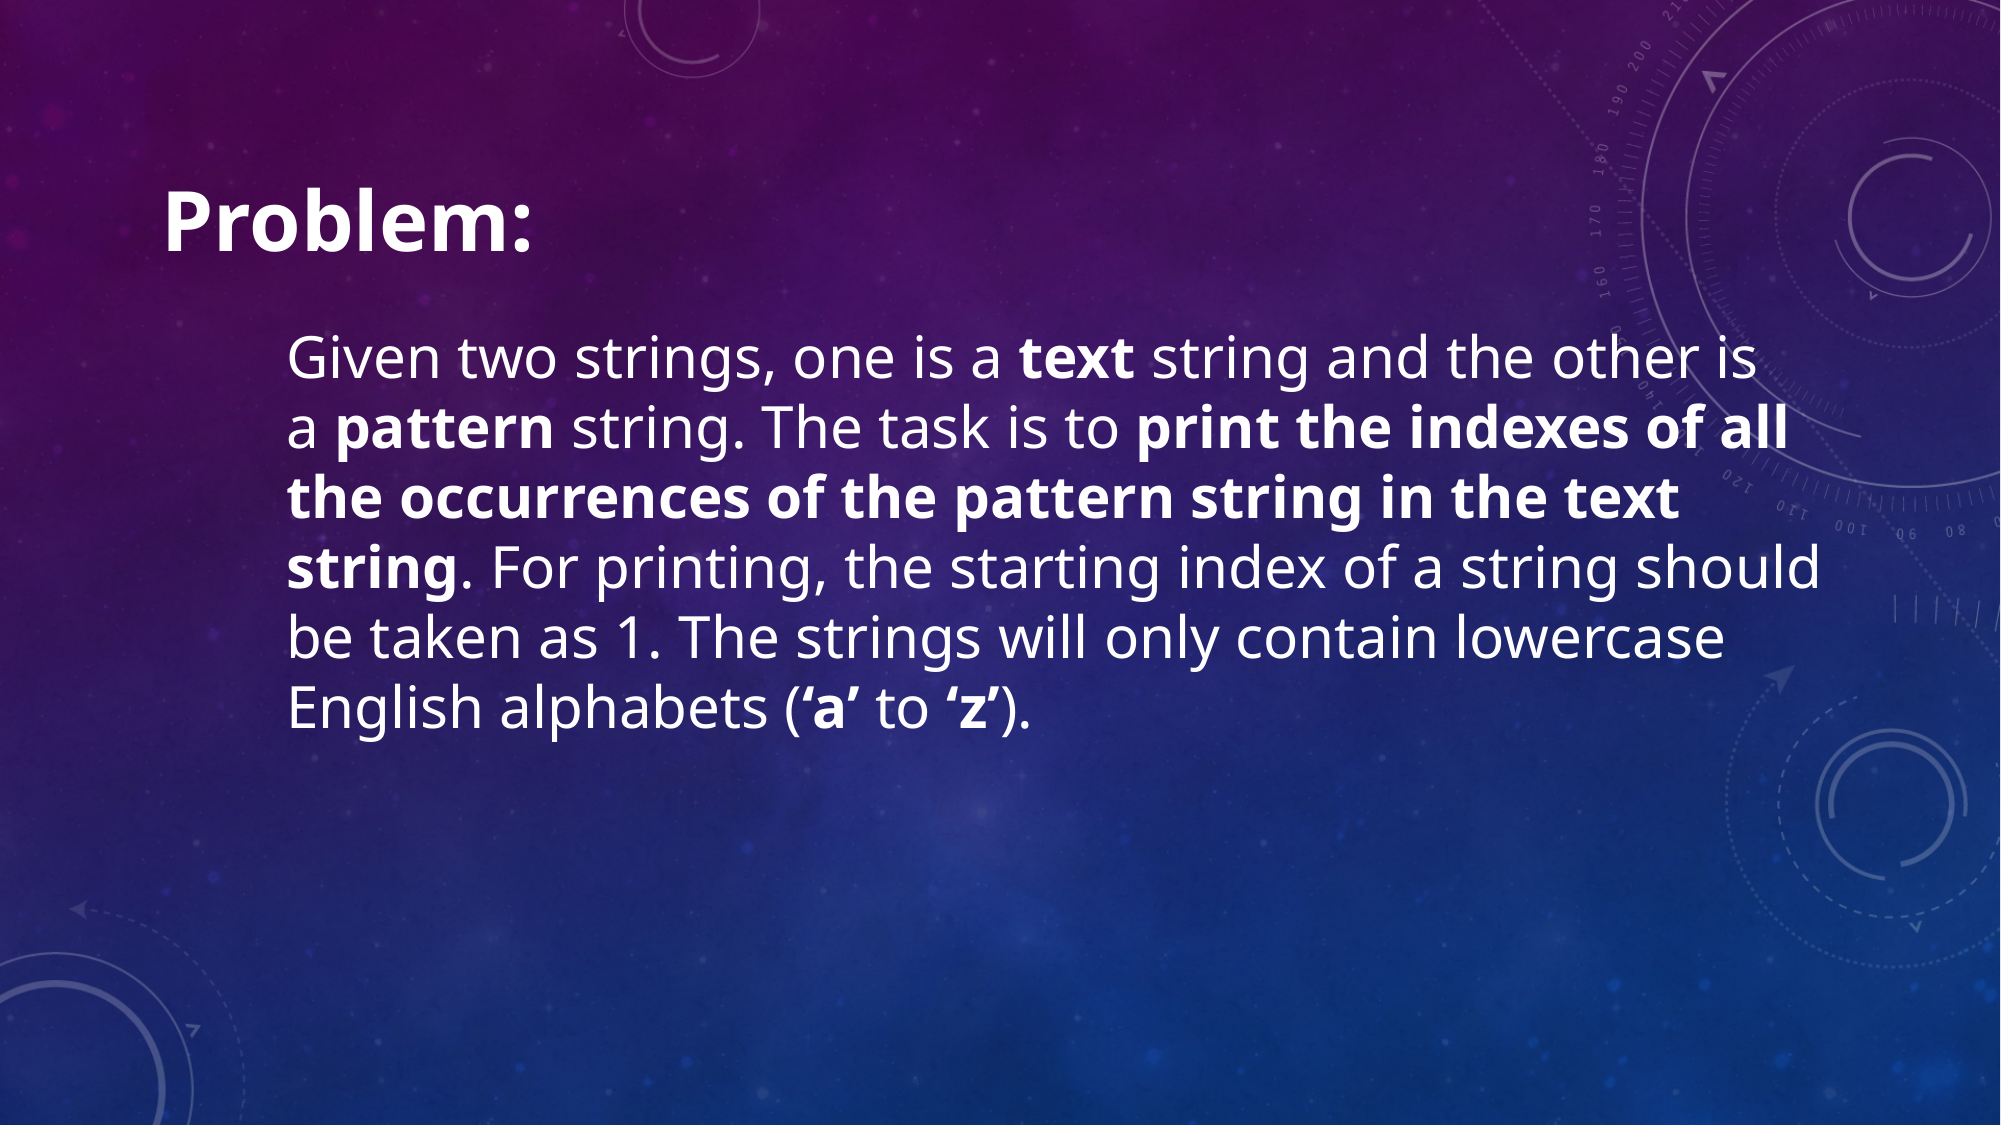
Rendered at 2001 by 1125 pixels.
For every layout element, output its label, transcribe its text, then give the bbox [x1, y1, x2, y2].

text_box Problem: [146, 160, 758, 276]
text_box Given two strings, one is a text string and the other is a pattern string. The task is to print the indexes of all the occurrences of the pattern string in the text string. For printing, the starting index of a string should be taken as 1. The strings will only contain lowercase English alphabets (‘a’ to ‘z’). [271, 312, 1897, 888]
picture [0, 0, 2001, 1125]
